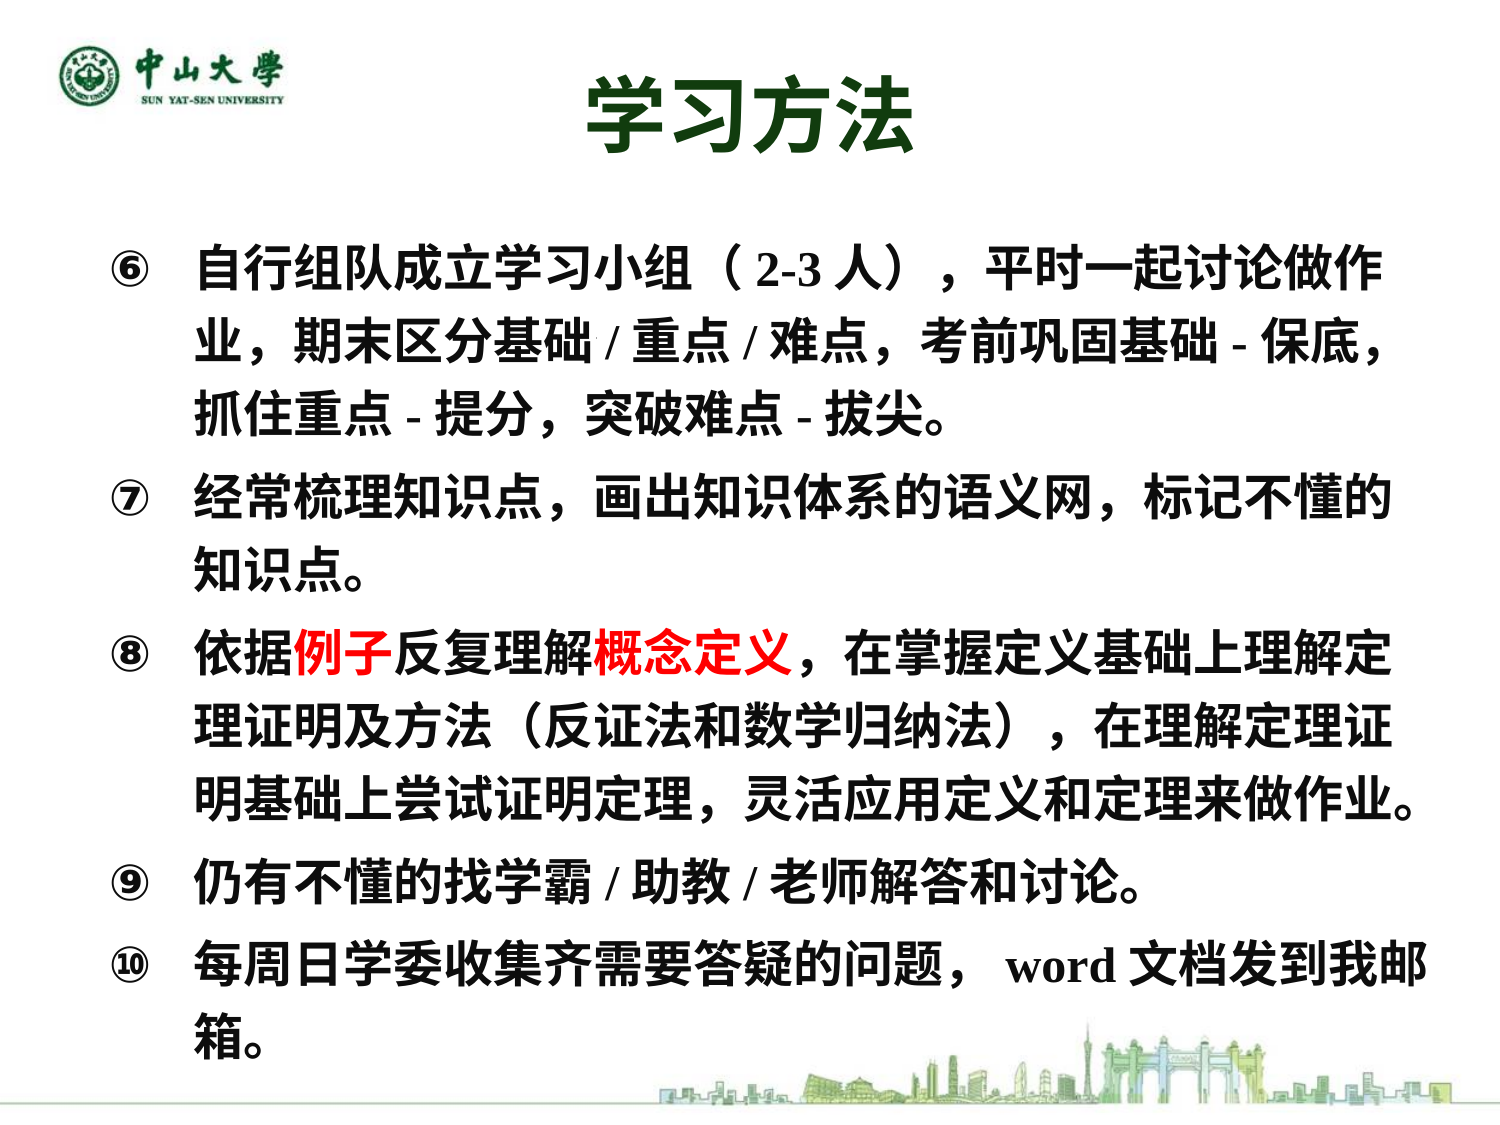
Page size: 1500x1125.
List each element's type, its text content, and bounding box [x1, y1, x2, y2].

title 学习方法 [75, 19, 1425, 207]
list 自行组队成立学习小组（2-3人），平时一起讨论做作业，期末区分基础/重点/难点，考前巩固基础-保底，抓住重点-提分，突破难点-拔尖。 经常梳理知识点，画出知识体系的语义网，标记不懂的知识点。 依据例子反复理解概念定义，在掌握定义基础上理解定理证明及方法（反证法和数学归纳法），在理解定理证明基础上尝试证明定理，灵活应用定义和定理来做作业。 仍有不懂的找学霸/助教/老师解答和讨论。 每周日学委收集齐需要答疑的问题，word文档发到我邮箱。 [93, 216, 1444, 954]
picture [0, 0, 1500, 1125]
